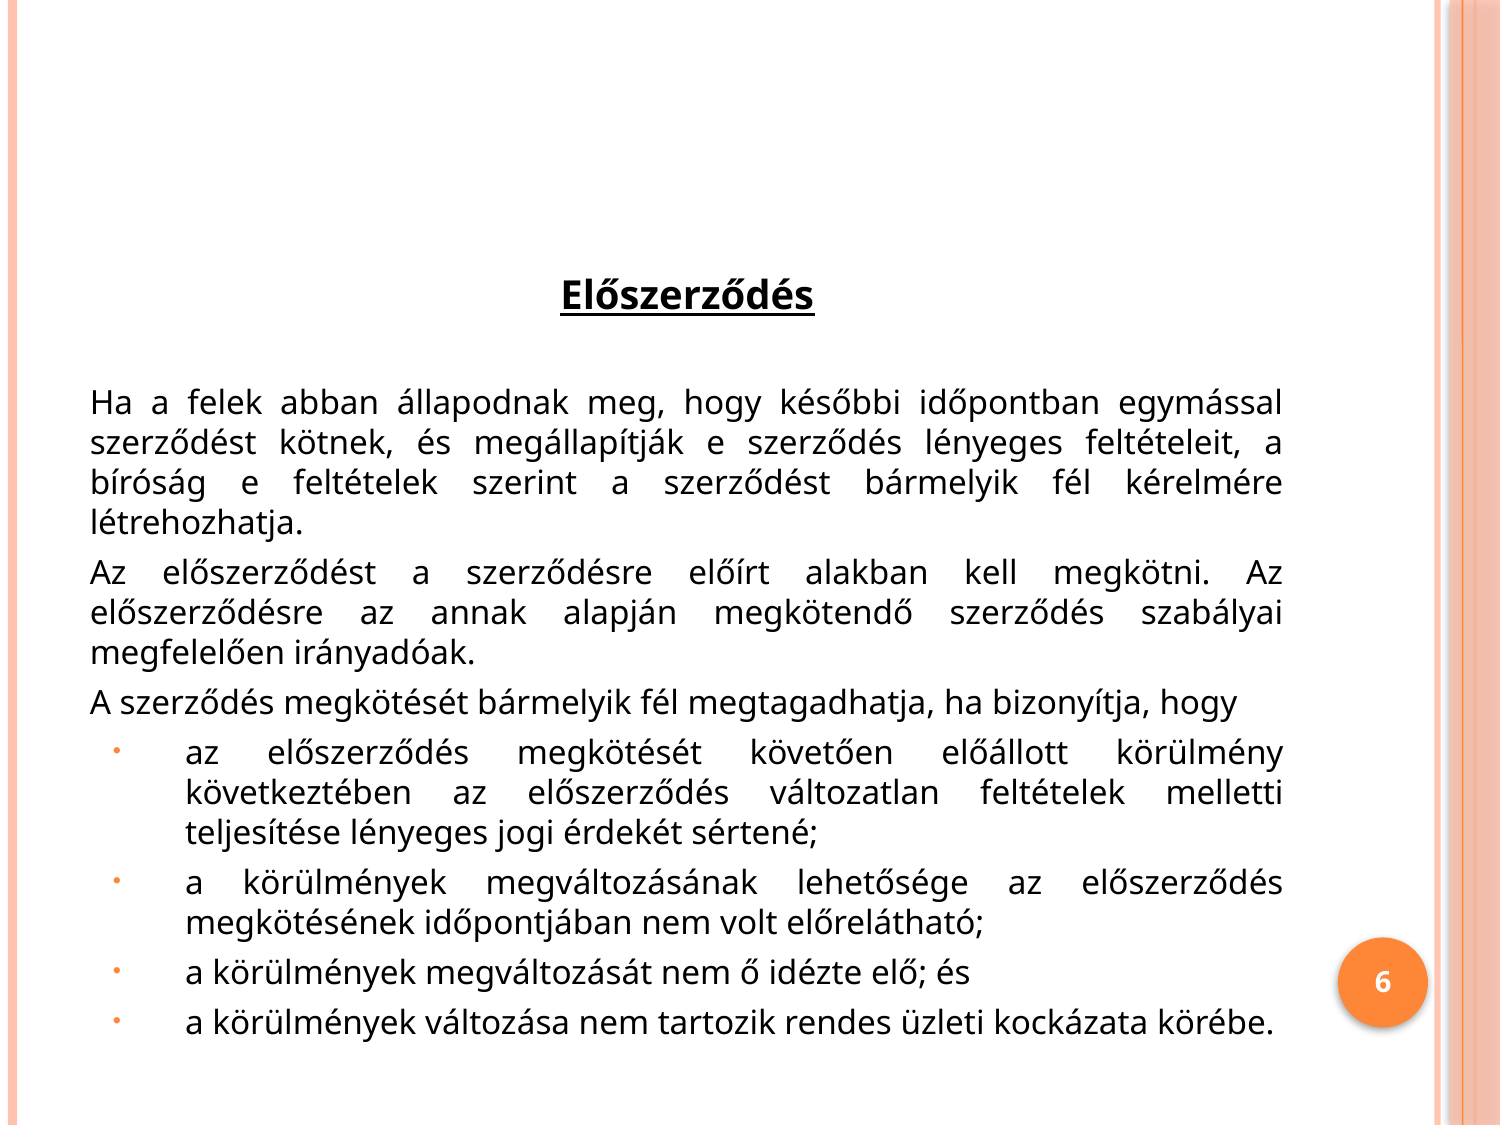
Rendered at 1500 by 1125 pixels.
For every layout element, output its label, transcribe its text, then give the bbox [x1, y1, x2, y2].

list Előszerződés Ha a felek abban állapodnak meg, hogy későbbi időpontban egymással szerződést kötnek, és megállapítják e szerződés lényeges feltételeit, a bíróság e feltételek szerint a szerződést bármelyik fél kérelmére létrehozhatja. Az előszerződést a szerződésre előírt alakban kell megkötni. Az előszerződésre az annak alapján megkötendő szerződés szabályai megfelelően irányadóak. A szerződés megkötését bármelyik fél megtagadhatja, ha bizonyítja, hogy az előszerződés megkötését követően előállott körülmény következtében az előszerződés változatlan feltételek melletti teljesítése lényeges jogi érdekét sértené; a körülmények megváltozásának lehetősége az előszerződés megkötésének időpontjában nem volt előrelátható; a körülmények megváltozását nem ő idézte elő; és a körülmények változása nem tartozik rendes üzleti kockázata körébe. [75, 262, 1300, 1062]
slide_number 6 [1333, 940, 1434, 1027]
